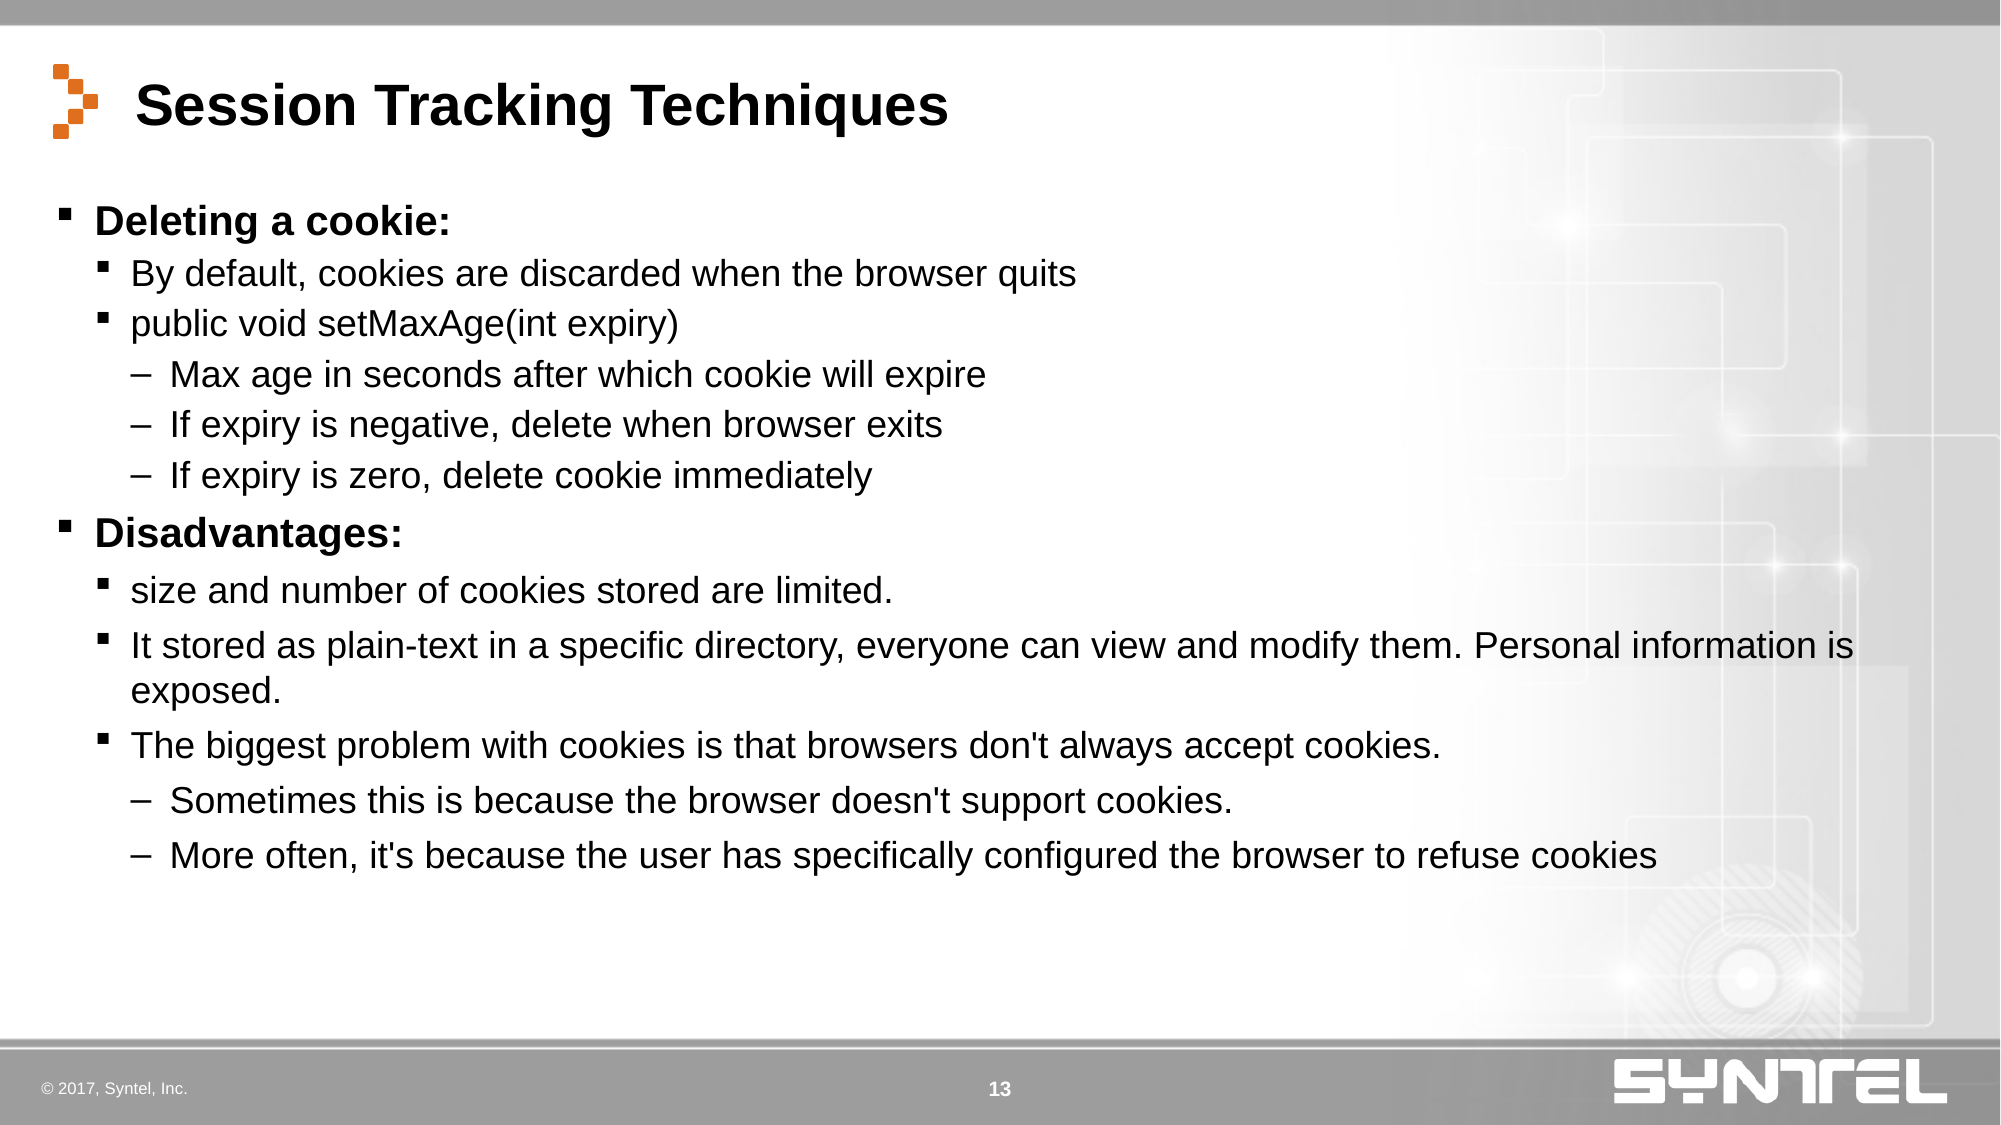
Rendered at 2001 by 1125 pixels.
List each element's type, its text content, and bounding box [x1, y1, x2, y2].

picture [0, 0, 2001, 1125]
list Deleting a cookie: By default, cookies are discarded when the browser quits public void setMaxAge(int expiry) Max age in seconds after which cookie will expire If expiry is negative, delete when browser exits If expiry is zero, delete cookie immediately Disadvantages: size and number of cookies stored are limited. It stored as plain-text in a specific directory, everyone can view and modify them. Personal information is exposed. The biggest problem with cookies is that browsers don't always accept cookies. Sometimes this is because the browser doesn't support cookies. More often, it's because the user has specifically configured the browser to refuse cookies [40, 186, 1948, 1006]
title Session Tracking Techniques [120, 43, 1949, 160]
